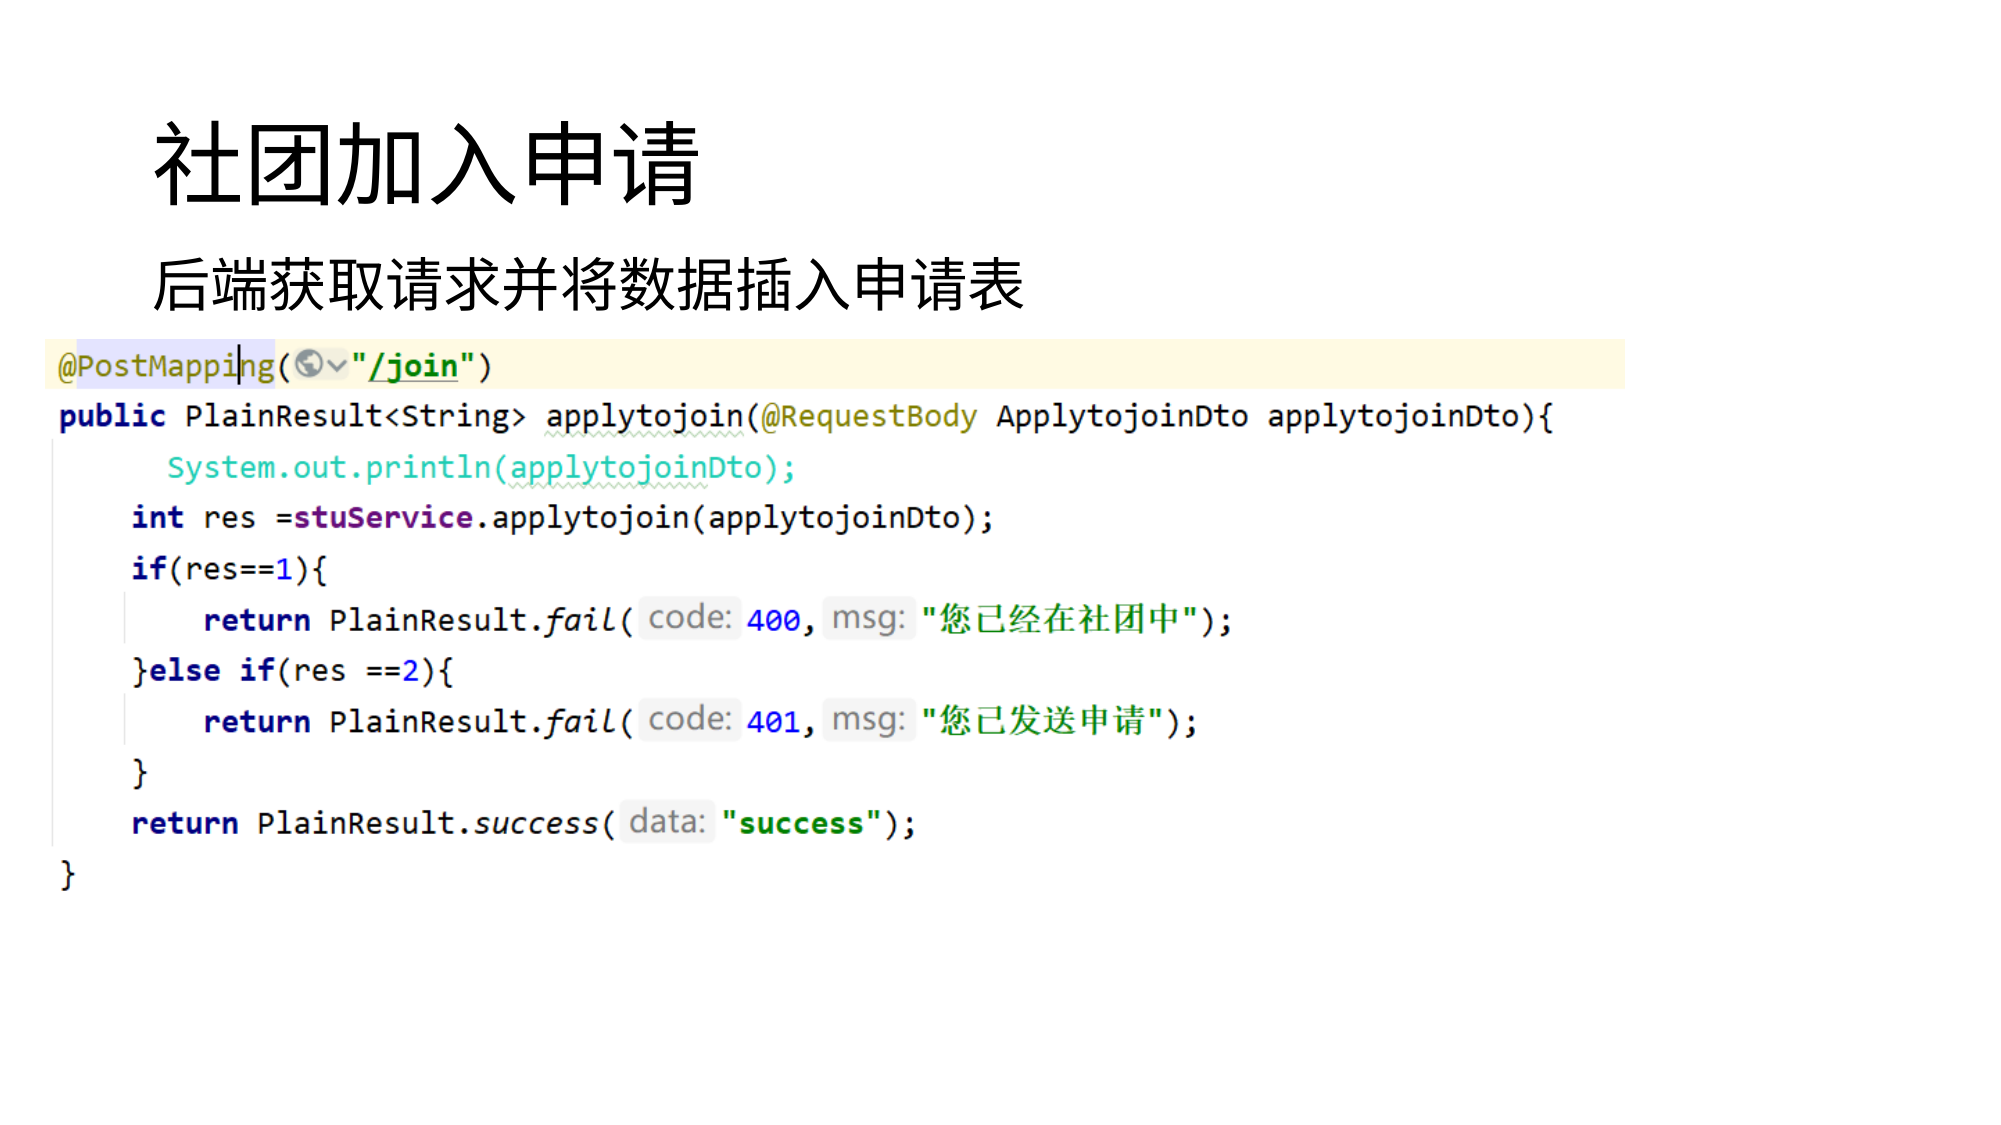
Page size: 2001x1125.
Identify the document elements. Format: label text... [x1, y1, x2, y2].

picture [45, 339, 1625, 916]
title 社团加入申请 [137, 59, 1863, 278]
list 后端获取请求并将数据插入申请表 [137, 248, 1482, 339]
